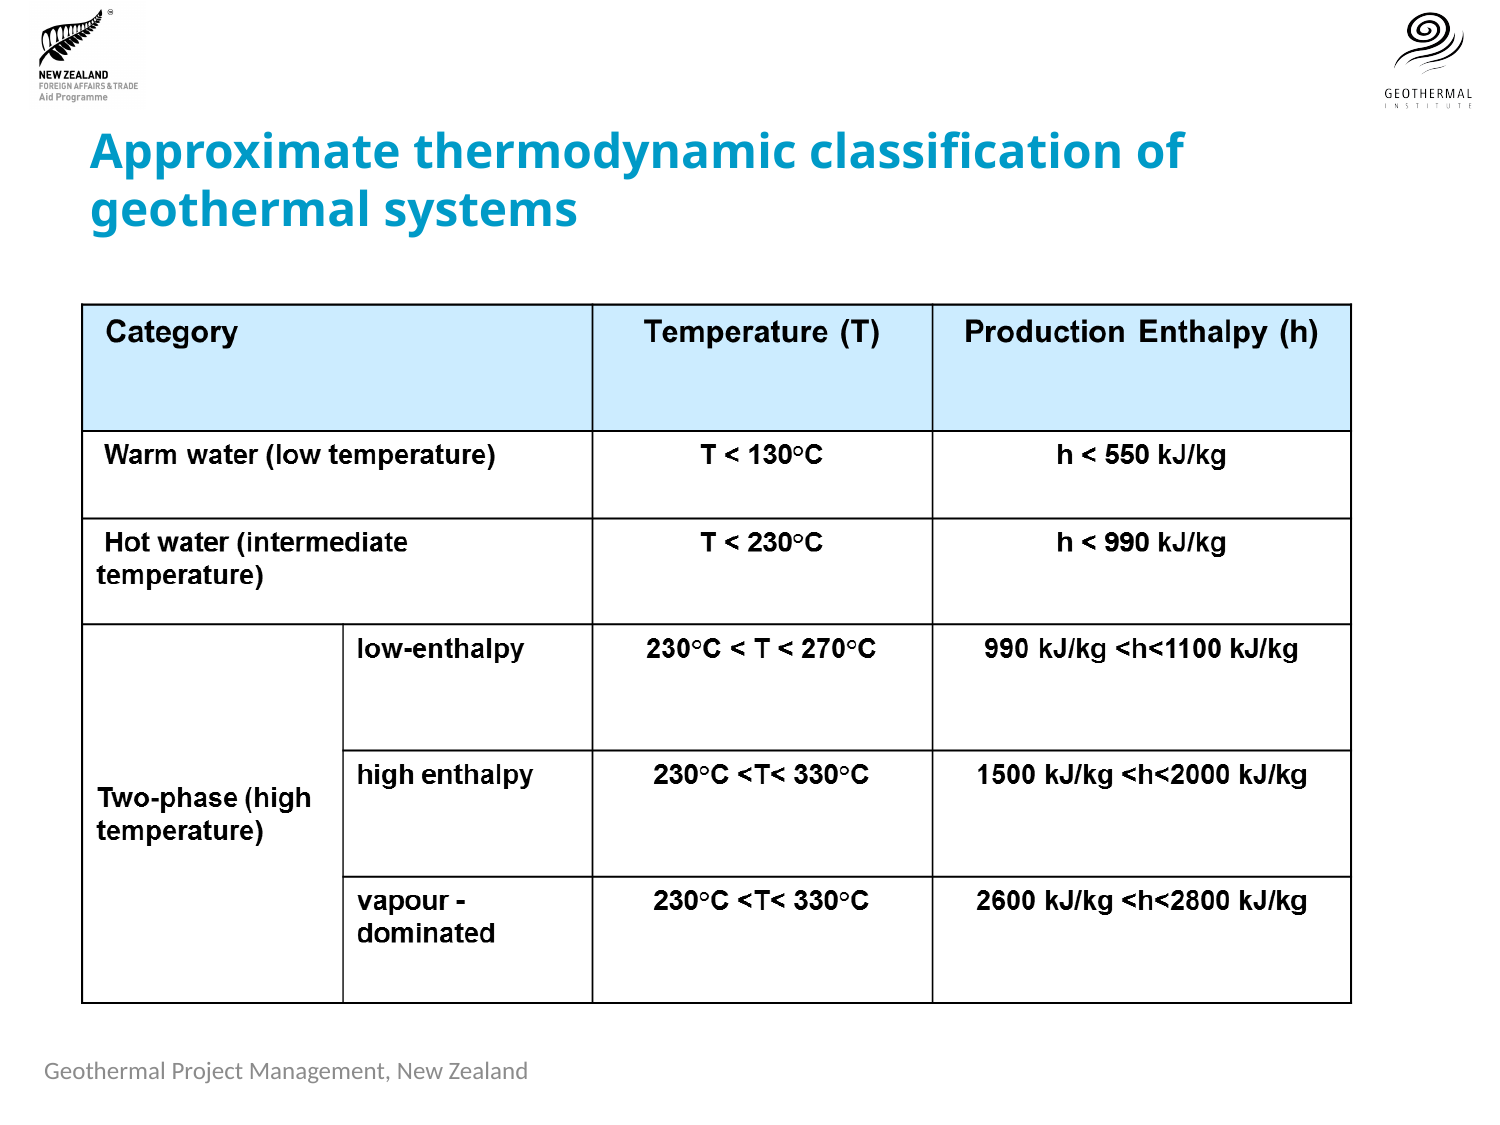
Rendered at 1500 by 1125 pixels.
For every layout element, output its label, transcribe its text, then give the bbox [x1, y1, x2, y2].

title Approximate thermodynamic classification of geothermal systems [75, 113, 1425, 244]
picture [1377, 5, 1480, 110]
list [78, 302, 1353, 1006]
picture [29, 1, 146, 110]
